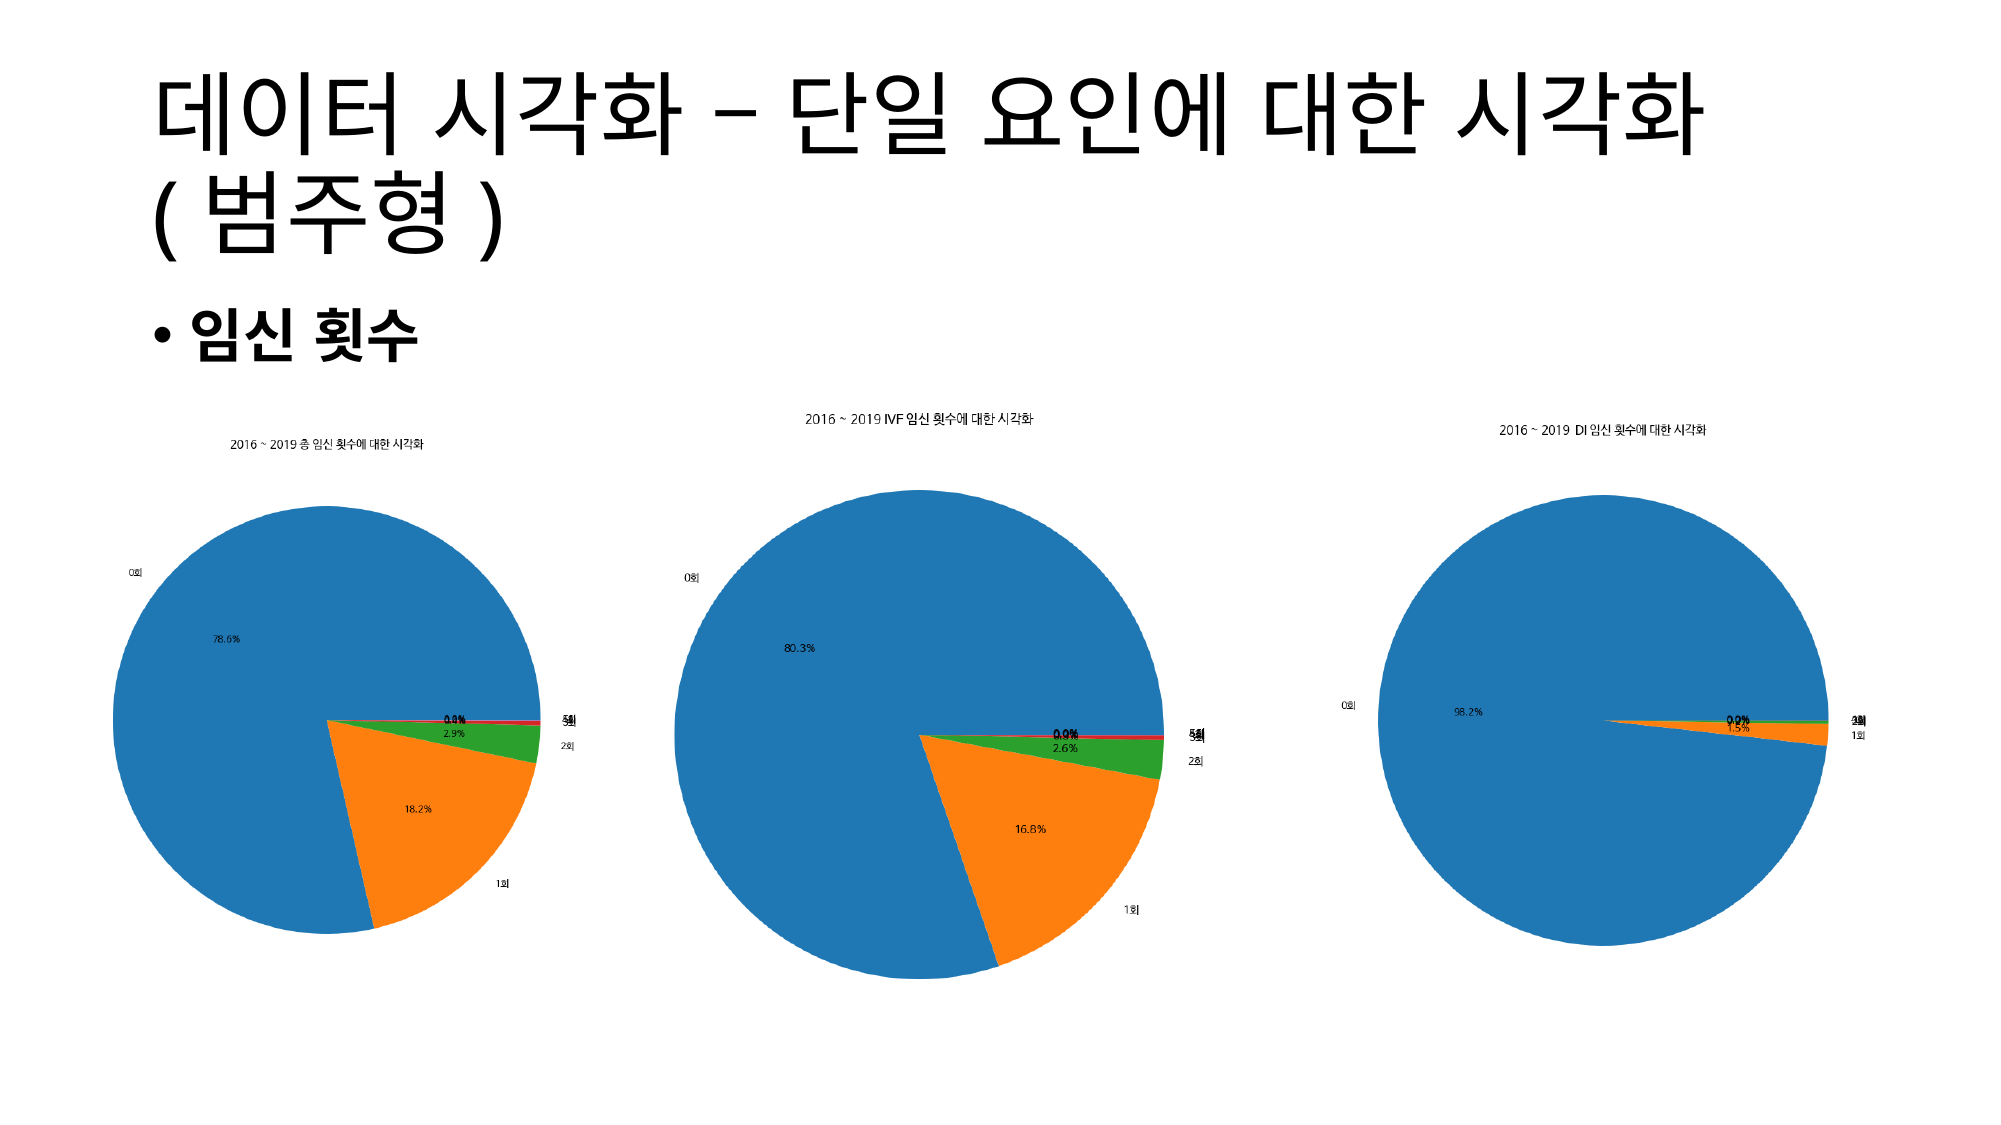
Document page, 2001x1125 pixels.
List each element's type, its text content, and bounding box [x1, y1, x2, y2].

picture [1313, 416, 1891, 1010]
title 데이터 시각화 – 단일 요인에 대한 시각화(범주형) [137, 59, 1863, 278]
picture [52, 431, 601, 995]
list 임신 횟수 [137, 299, 1863, 1014]
picture [605, 404, 1232, 1049]
